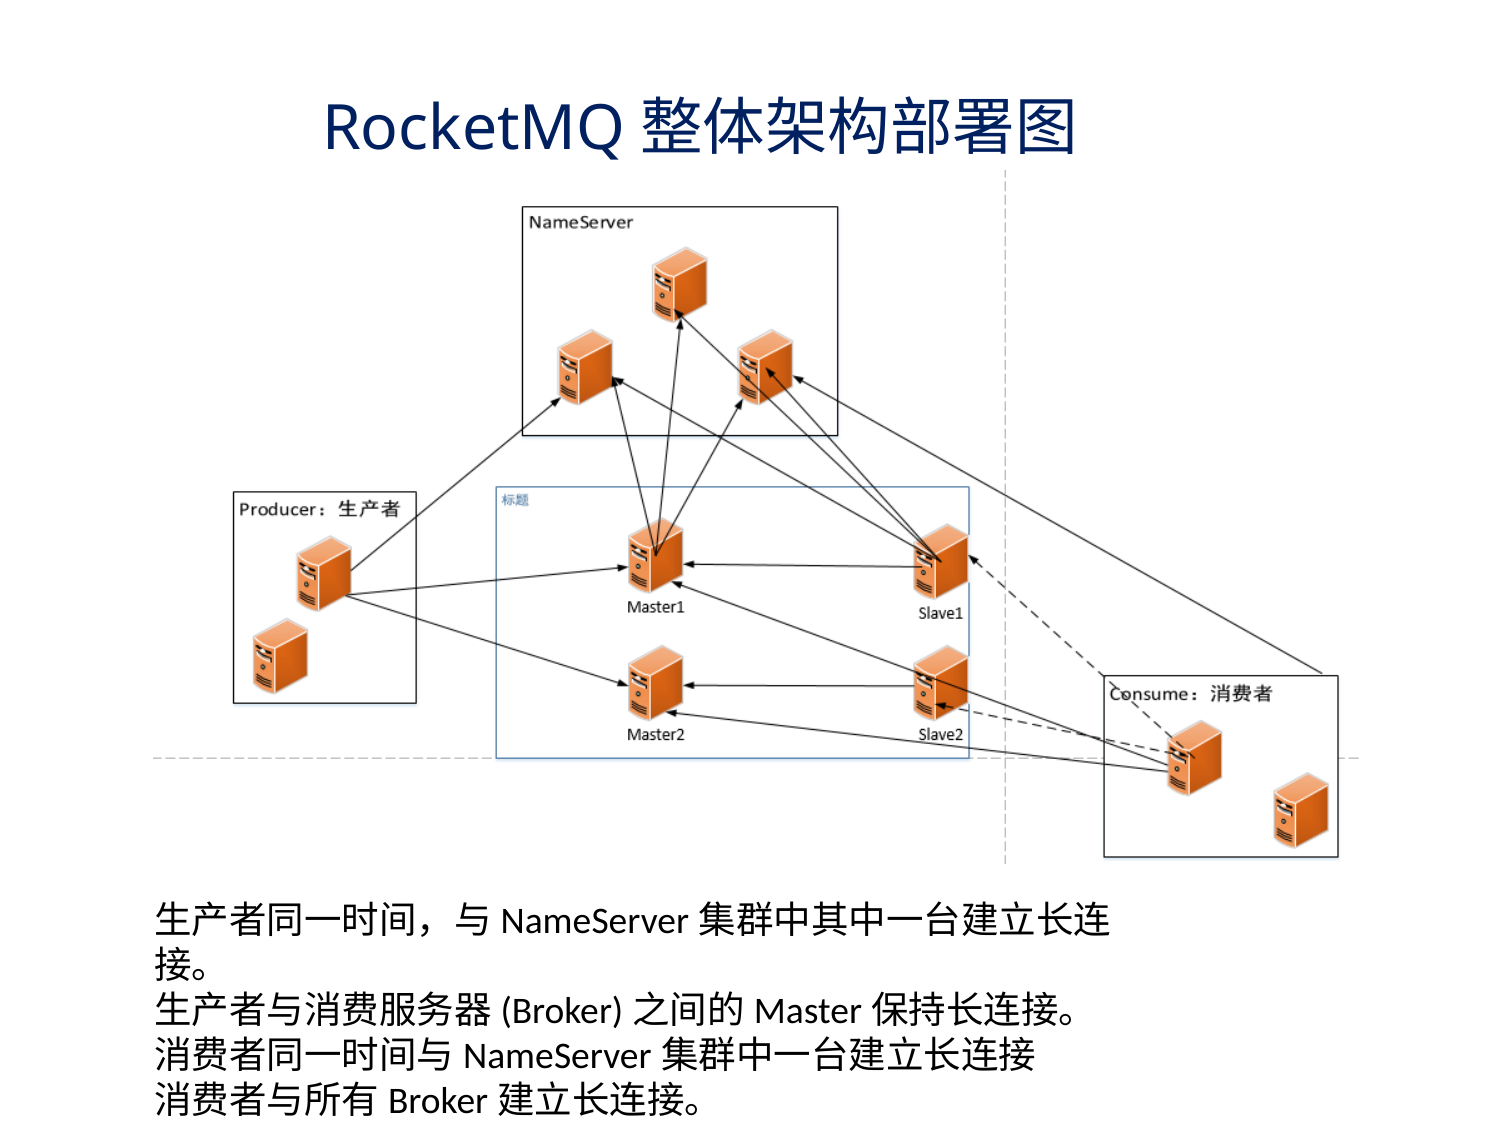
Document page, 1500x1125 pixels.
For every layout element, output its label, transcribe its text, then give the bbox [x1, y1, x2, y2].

text_box RocketMQ整体架构部署图 [40, 79, 1360, 170]
text_box 生产者同一时间，与NameServer集群中其中一台建立长连接。 生产者与消费服务器(Broker)之间的Master保持长连接。 消费者同一时间与NameServer集群中一台建立长连接 消费者与所有Broker建立长连接。 [146, 888, 1185, 1125]
picture [152, 169, 1360, 865]
